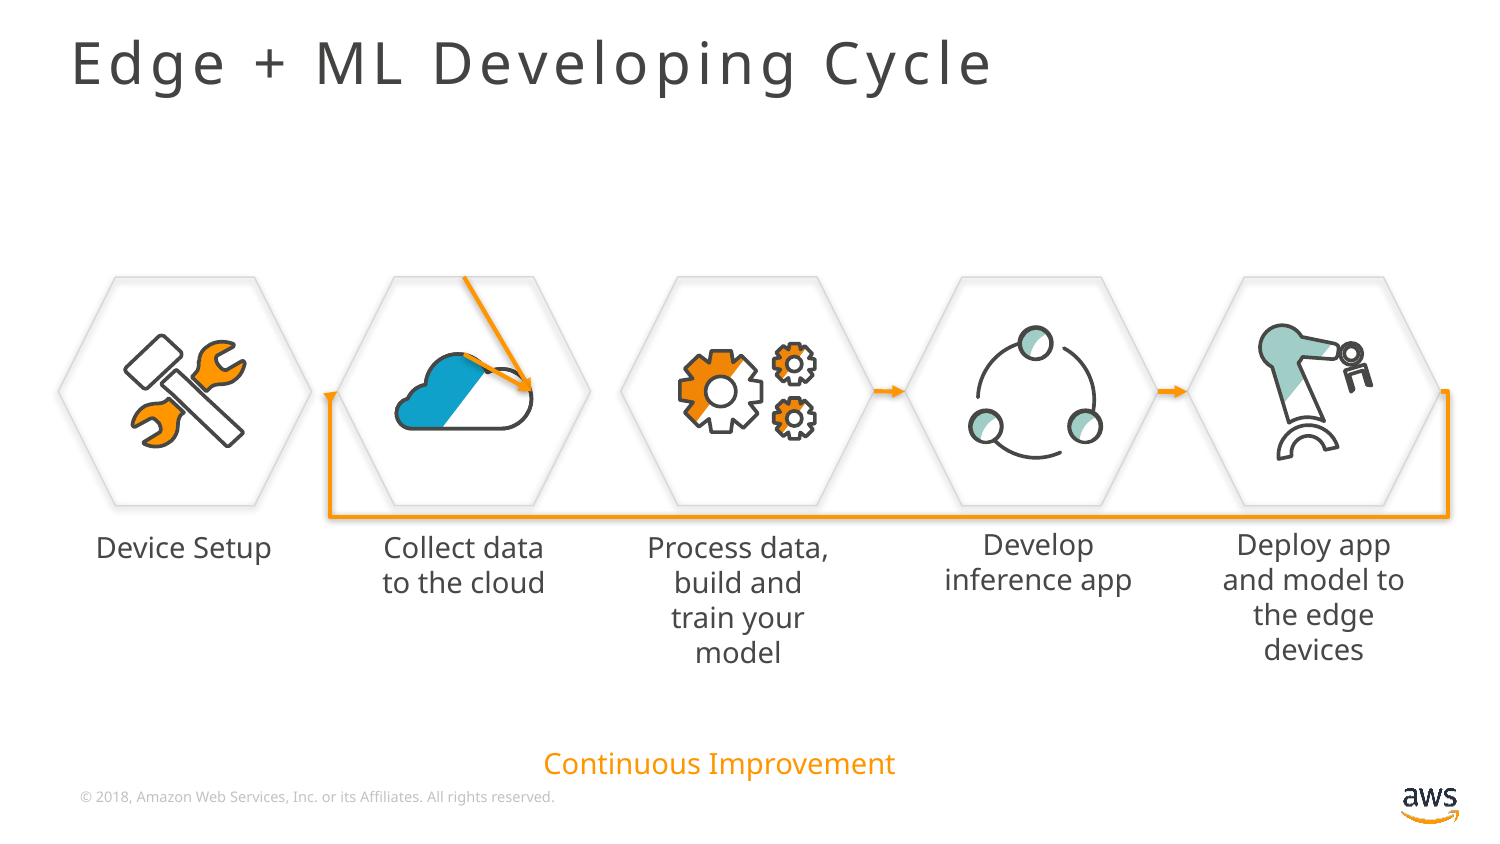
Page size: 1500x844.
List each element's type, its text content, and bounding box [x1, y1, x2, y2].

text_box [336, 399, 591, 506]
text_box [57, 276, 312, 507]
text_box Device Setup [71, 521, 297, 572]
text_box Continuous Improvement [521, 738, 1296, 788]
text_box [904, 276, 1159, 389]
text_box Collect data to the cloud [351, 526, 577, 607]
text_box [336, 276, 591, 389]
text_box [1186, 395, 1441, 507]
picture [1401, 788, 1459, 824]
text_box Process data, build and train your model [625, 526, 851, 677]
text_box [1186, 276, 1441, 390]
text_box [620, 276, 875, 389]
text_box Deploy app and model to the edge devices [1201, 526, 1427, 674]
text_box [620, 399, 875, 506]
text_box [904, 399, 1159, 507]
title Edge + ML Developing Cycle [55, 18, 1402, 109]
text_box Develop inference app [926, 526, 1152, 604]
